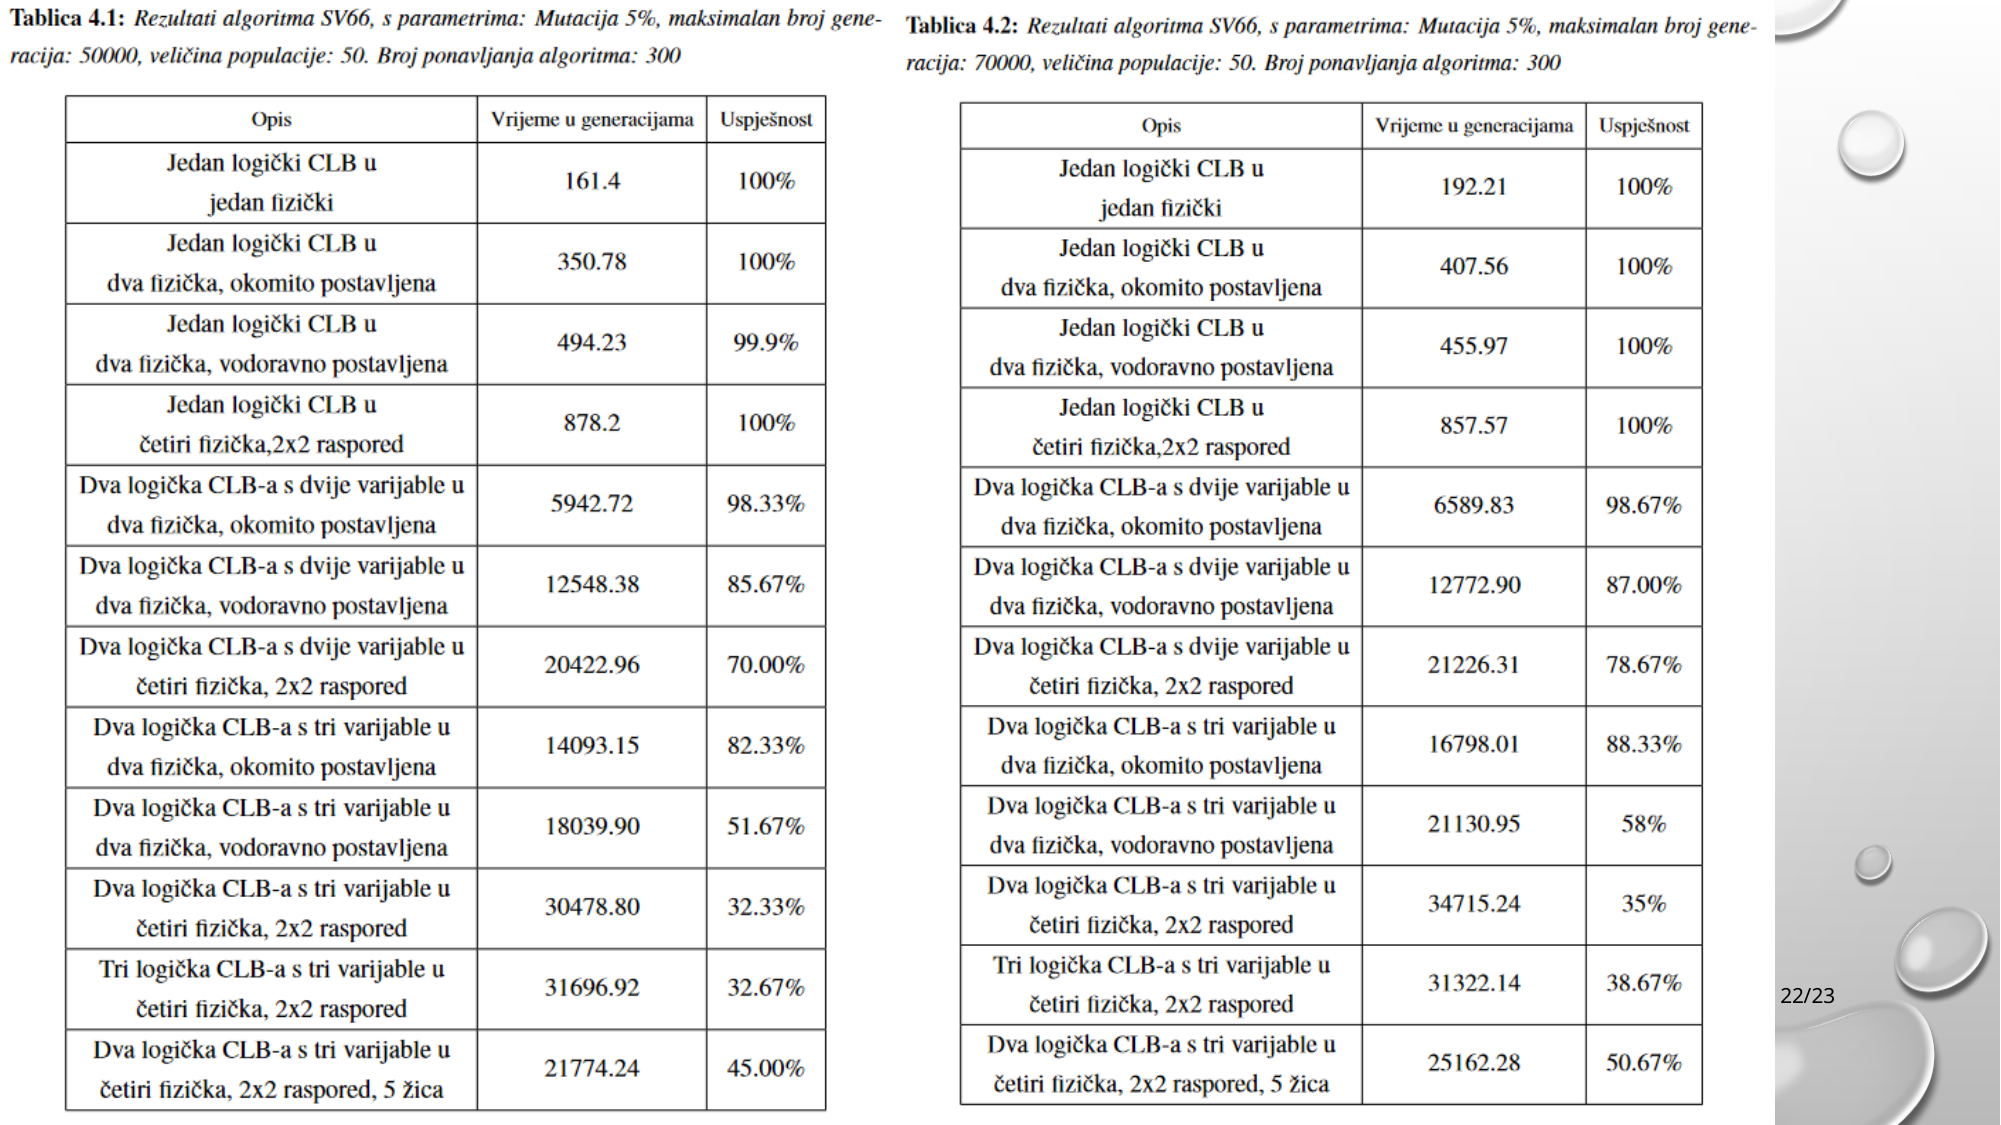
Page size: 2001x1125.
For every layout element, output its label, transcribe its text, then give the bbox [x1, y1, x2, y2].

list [0, 0, 893, 1125]
slide_number 22/23 [1779, 965, 1851, 1025]
picture [895, 0, 2000, 1125]
